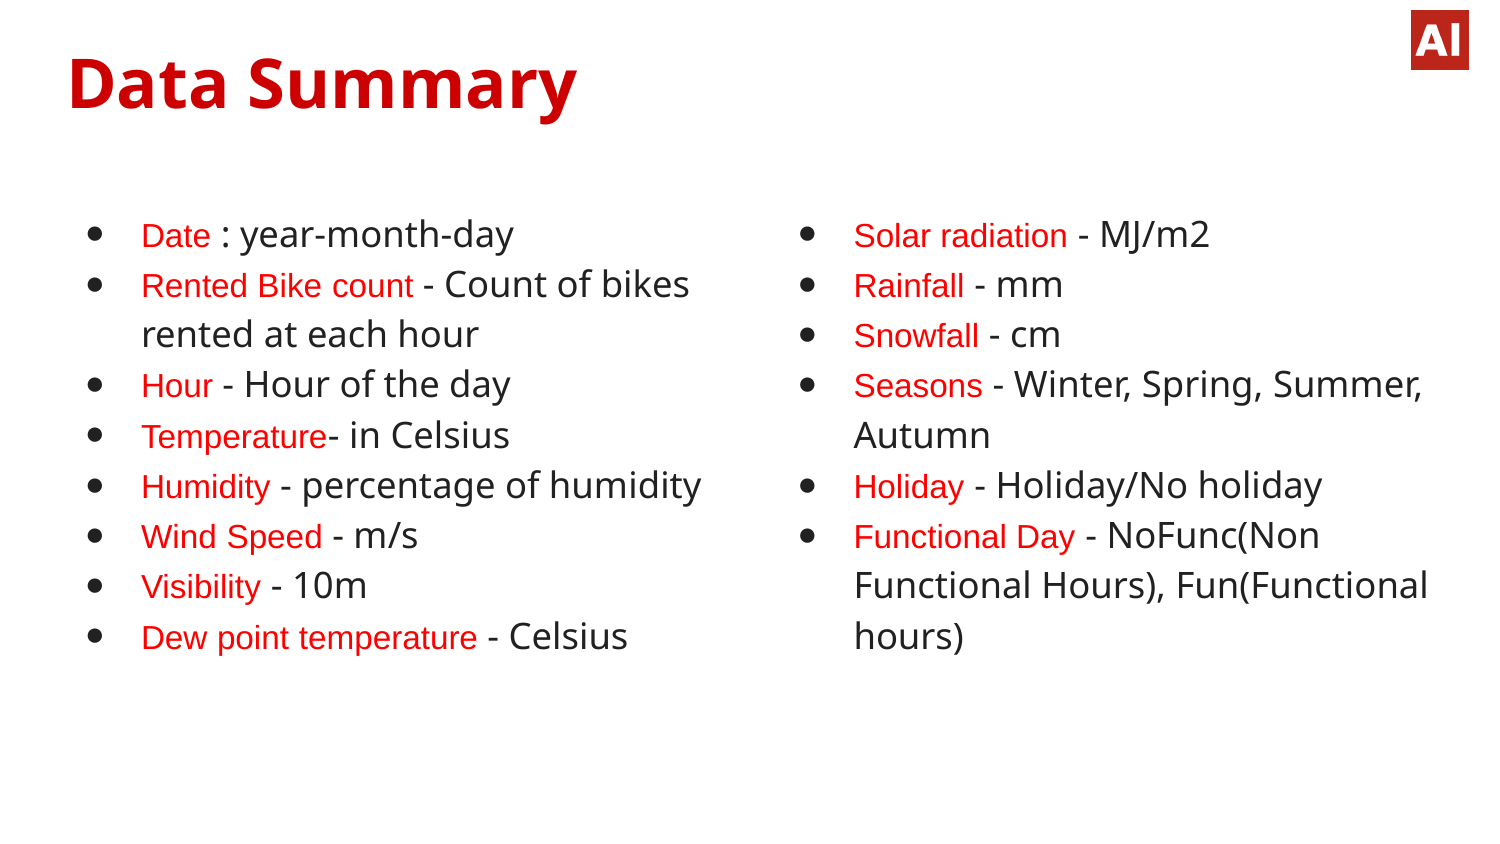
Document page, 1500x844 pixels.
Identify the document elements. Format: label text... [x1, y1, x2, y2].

list Solar radiation - MJ/m2 Rainfall - mm Snowfall - cm Seasons - Winter, Spring, Summer, Autumn Holiday - Holiday/No holiday Functional Day - NoFunc(Non Functional Hours), Fun(Functional hours) [763, 189, 1485, 750]
list Date : year-month-day Rented Bike count - Count of bikes rented at each hour Hour - Hour of the day Temperature- in Celsius Humidity - percentage of humidity Wind Speed - m/s Visibility - 10m Dew point temperature - Celsius [51, 189, 750, 750]
picture [1449, 10, 1469, 70]
title Data Summary [51, 9, 1449, 178]
